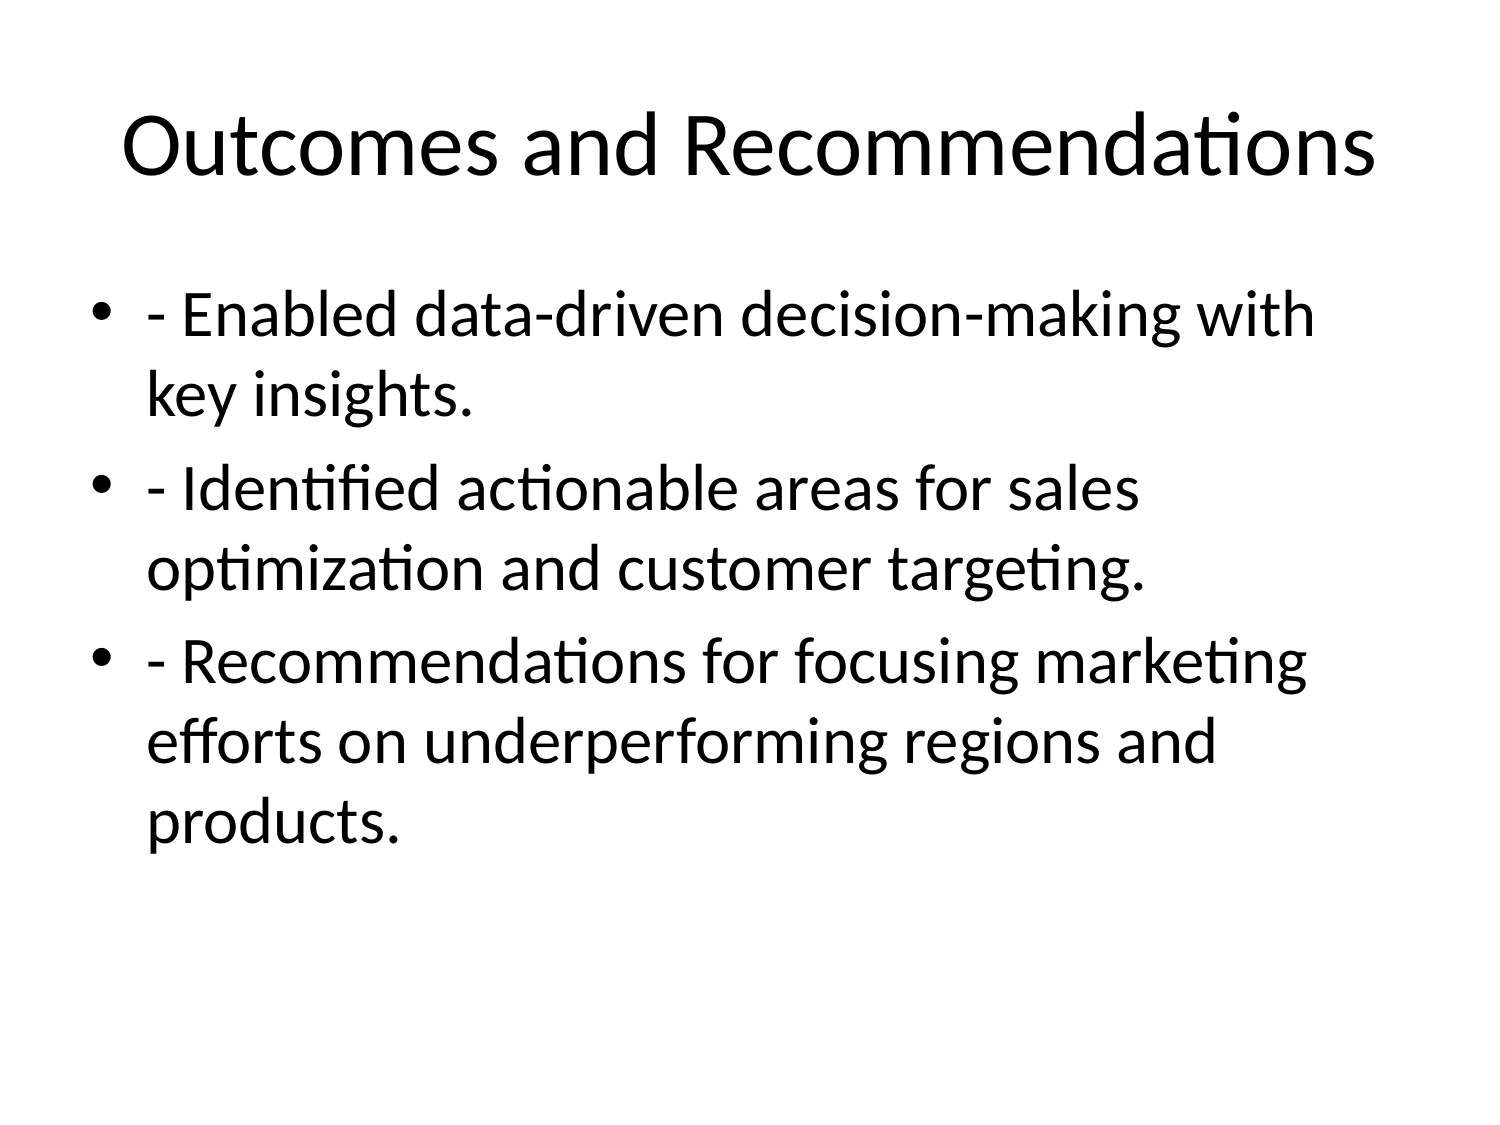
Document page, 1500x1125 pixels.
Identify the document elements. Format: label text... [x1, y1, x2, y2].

title Outcomes and Recommendations [75, 45, 1425, 233]
list - Enabled data-driven decision-making with key insights. - Identified actionable areas for sales optimization and customer targeting. - Recommendations for focusing marketing efforts on underperforming regions and products. [75, 262, 1425, 1005]
